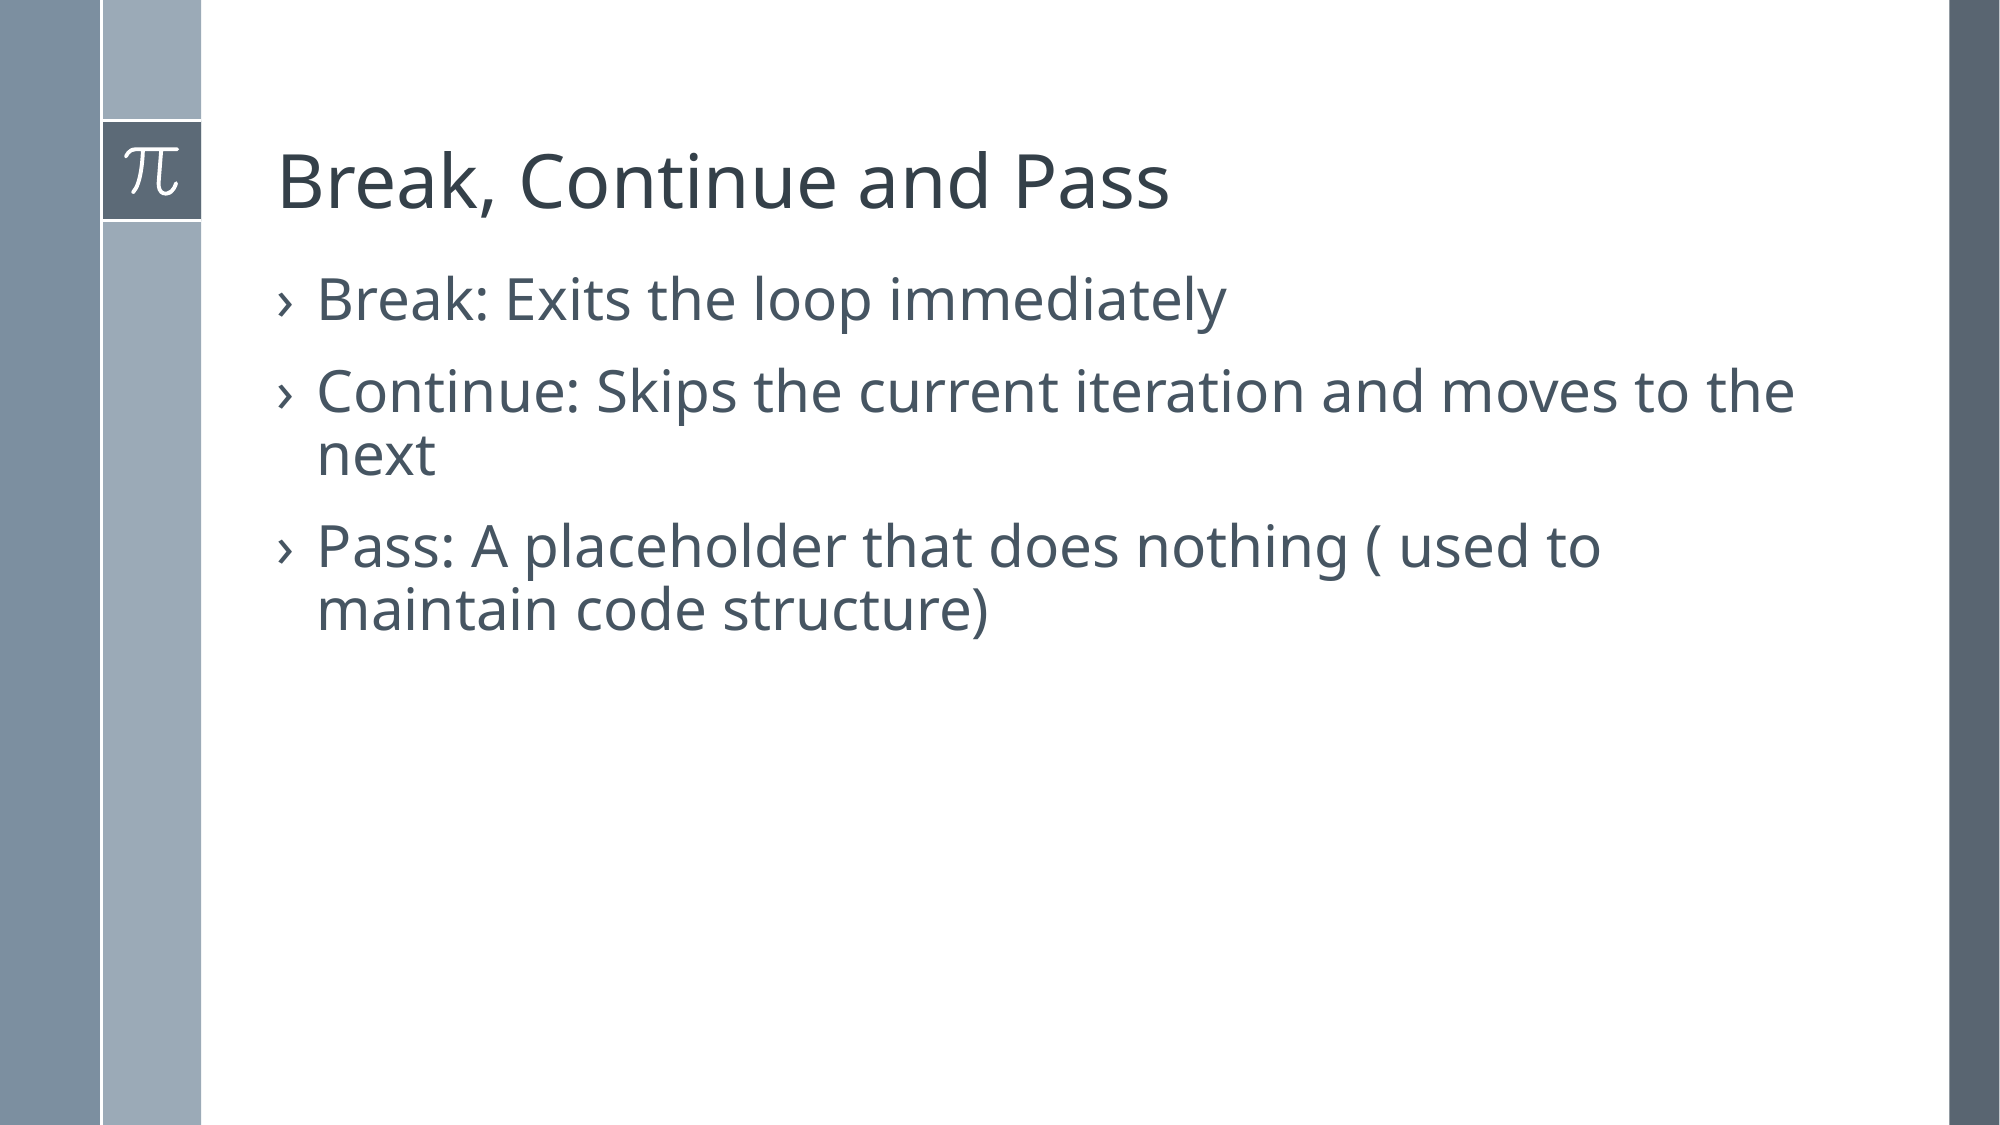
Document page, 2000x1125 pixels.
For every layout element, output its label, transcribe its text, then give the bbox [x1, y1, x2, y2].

list Break: Exits the loop immediately Continue: Skips the current iteration and moves to the next Pass: A placeholder that does nothing ( used to maintain code structure) [261, 262, 1867, 1013]
title Break, Continue and Pass [261, 29, 1867, 233]
